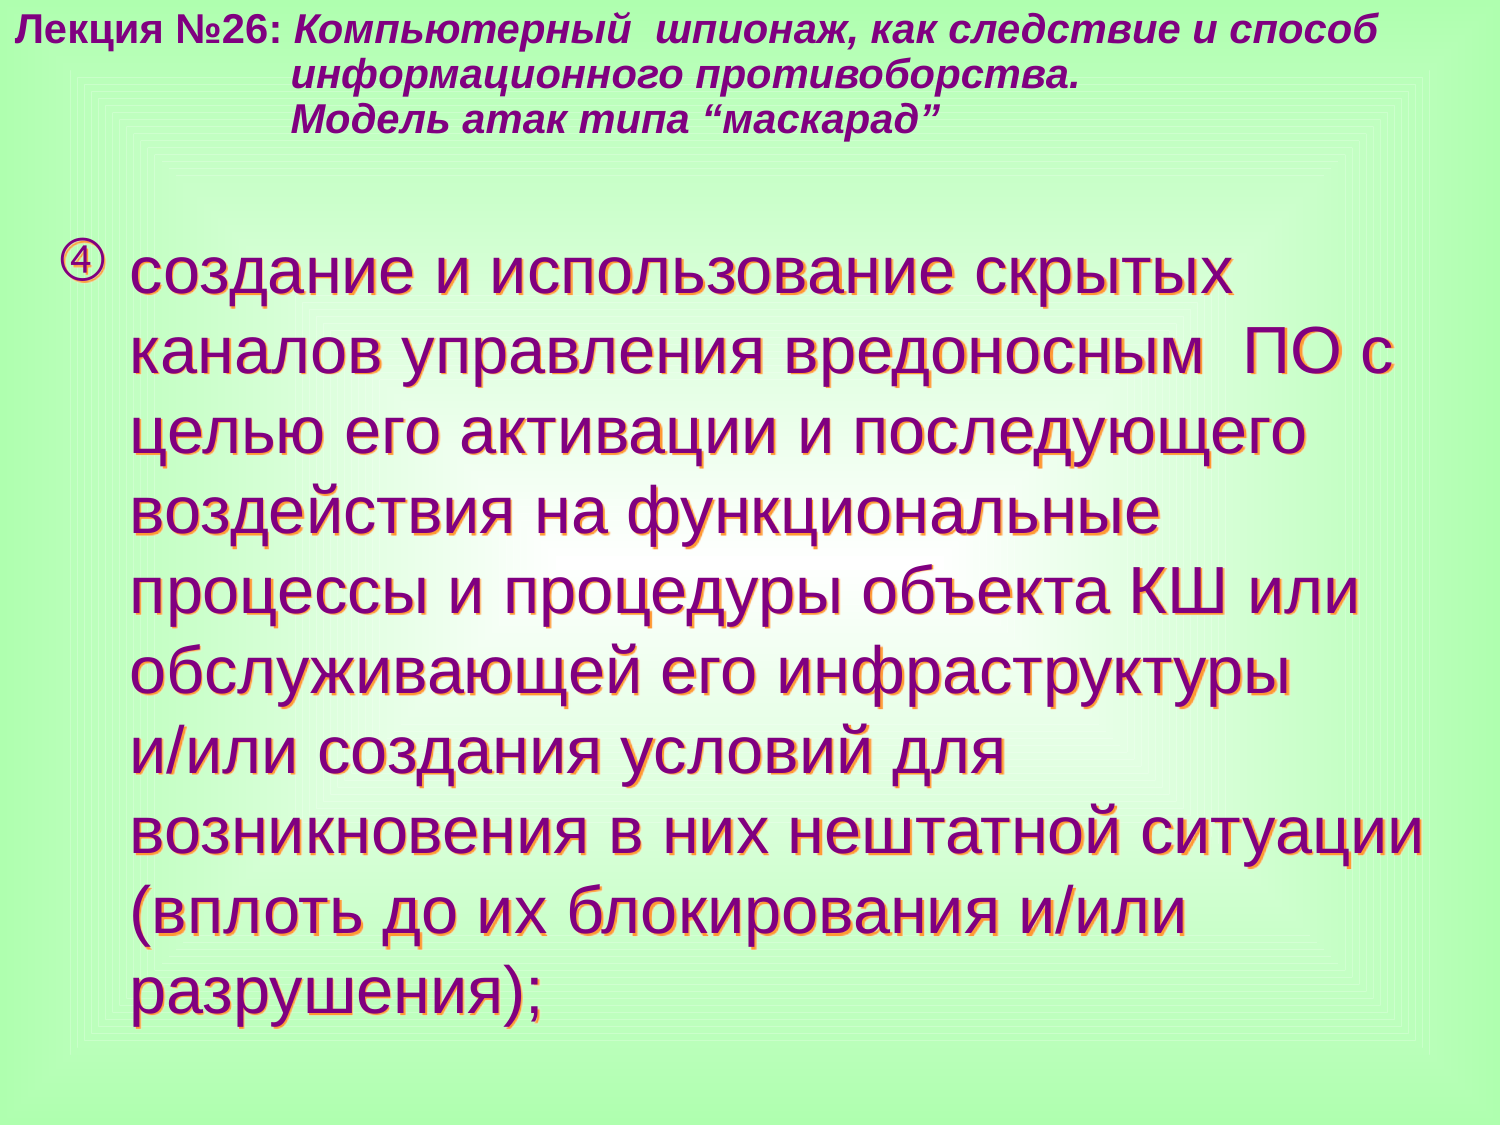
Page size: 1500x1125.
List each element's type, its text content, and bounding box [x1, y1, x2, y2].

text_box создание и использование скрытых каналов управления вредоносным ПО с целью его активации и последующего воздействия на функциональные процессы и процедуры объекта КШ или обслуживающей его инфраструктуры и/или создания условий для возникновения в них нештатной ситуации (вплоть до их блокирования и/или разрушения); [41, 219, 1459, 1035]
text_box Лекция №26: Компьютерный шпионаж, как следствие и способ информационного противоборства. Модель атак типа “маскарад” [0, 0, 1500, 150]
